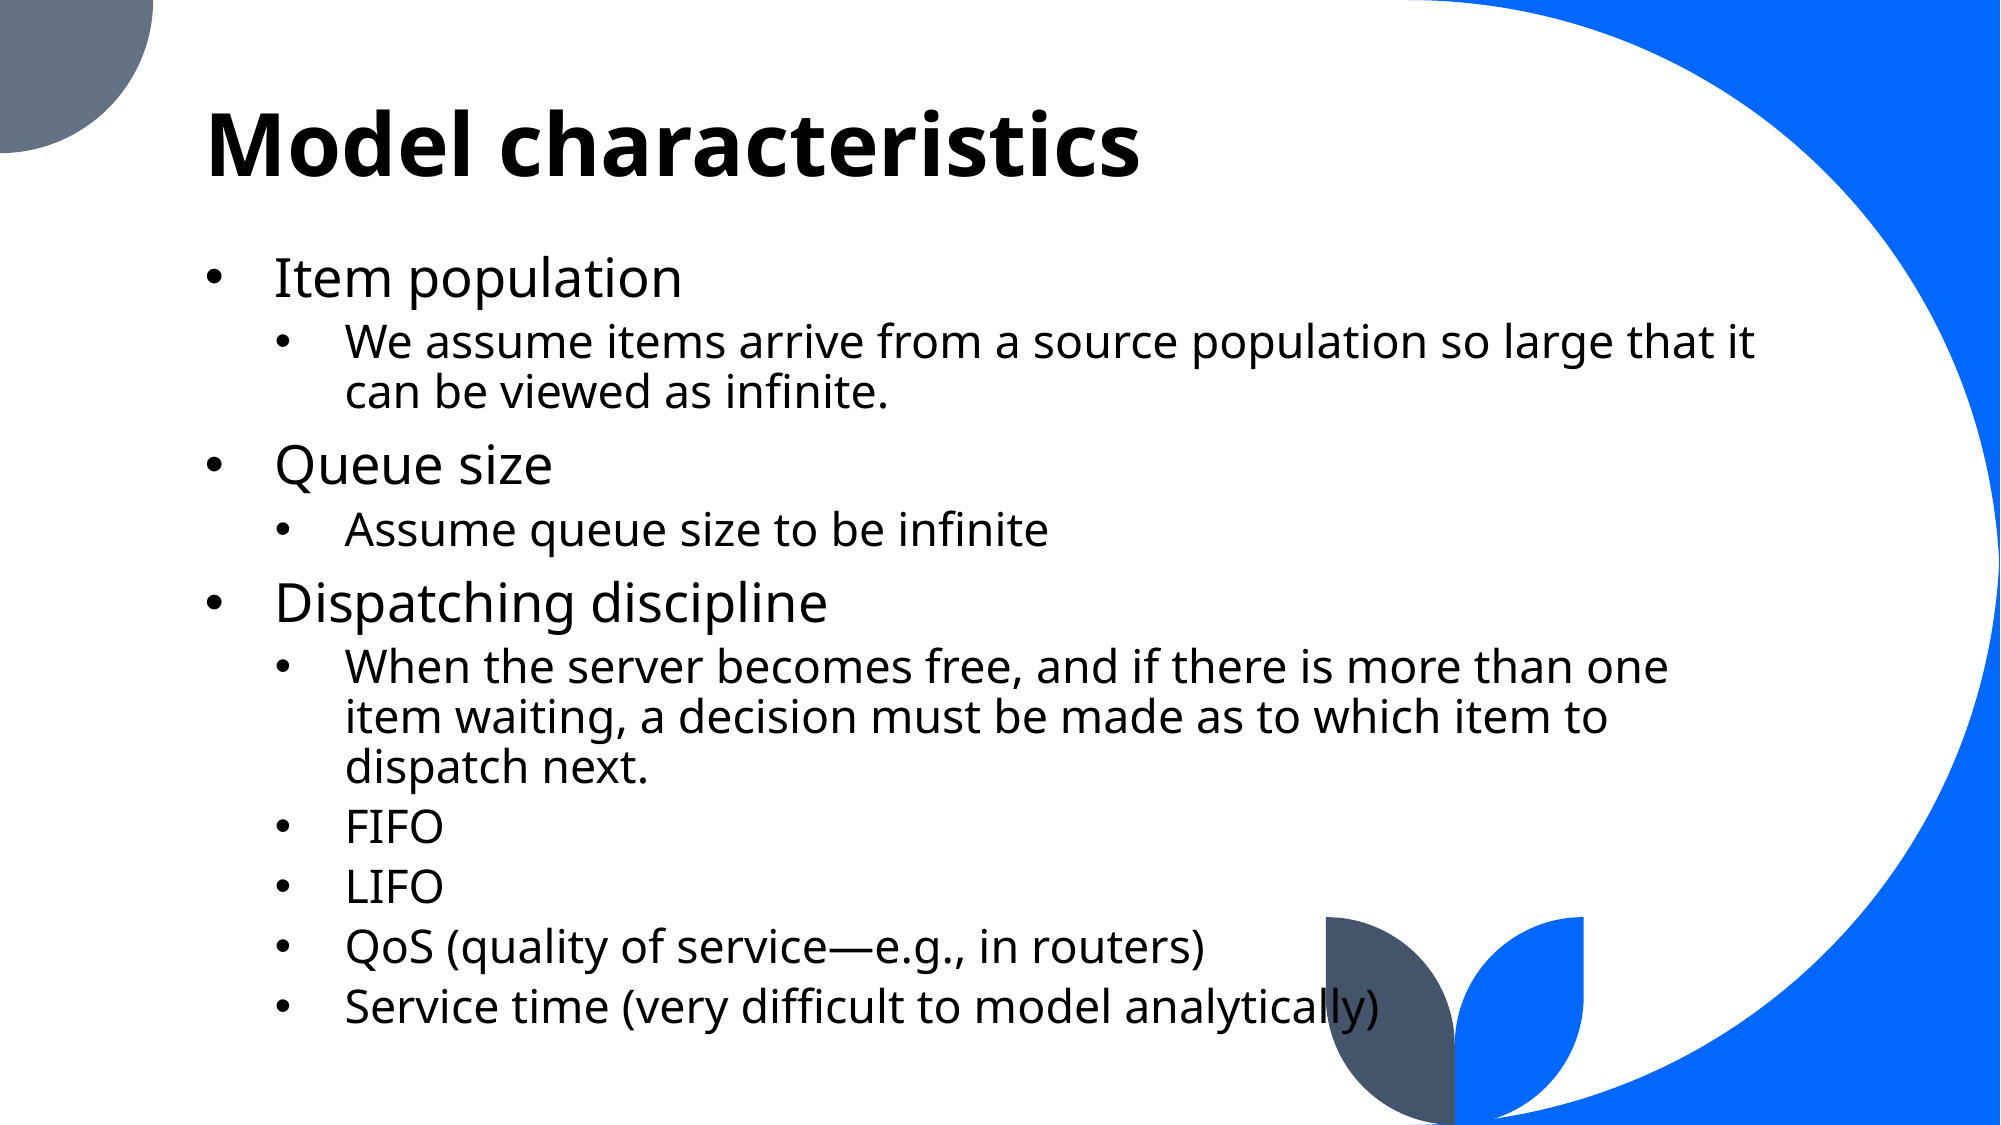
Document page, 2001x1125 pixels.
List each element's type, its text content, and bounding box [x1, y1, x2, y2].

list Item population We assume items arrive from a source population so large that it can be viewed as infinite. Queue size Assume queue size to be infinite Dispatching discipline When the server becomes free, and if there is more than one item waiting, a decision must be made as to which item to dispatch next. FIFO LIFO QoS (quality of service—e.g., in routers) Service time (very difficult to model analytically) [190, 242, 1795, 1042]
title Model characteristics [190, 37, 1795, 201]
